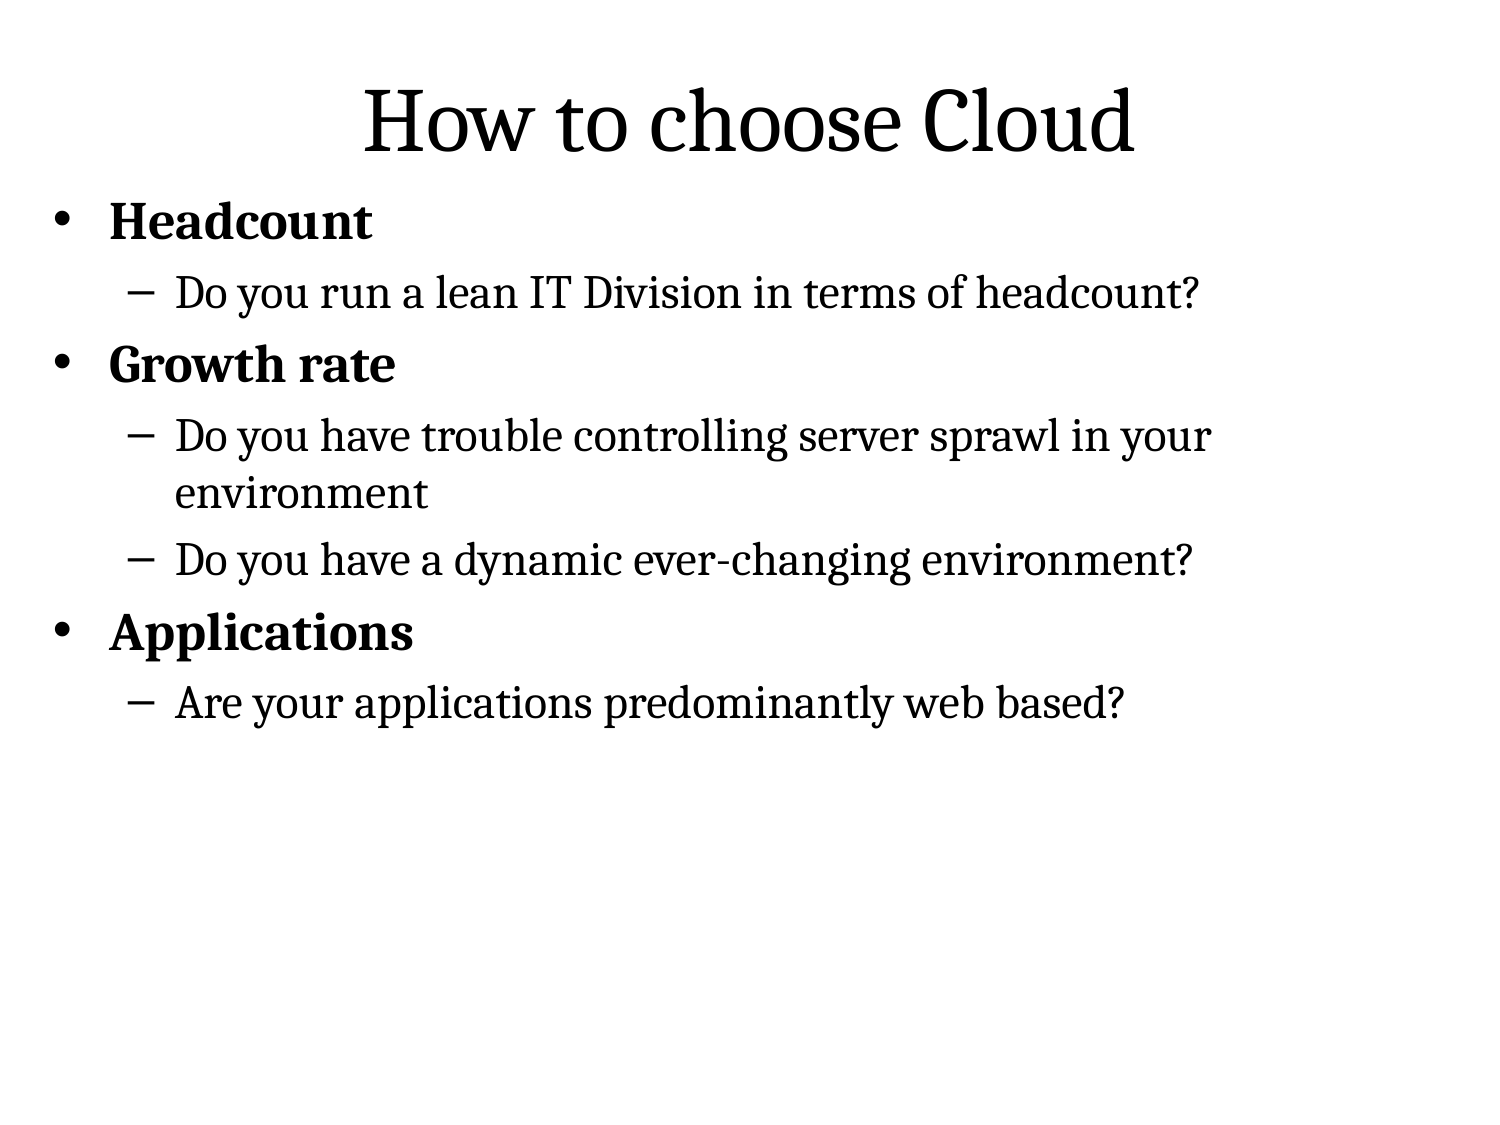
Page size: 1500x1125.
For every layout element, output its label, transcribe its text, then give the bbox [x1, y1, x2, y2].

title How to choose Cloud [33, 47, 1468, 196]
list Headcount Do you run a lean IT Division in terms of headcount? Growth rate Do you have trouble controlling server sprawl in your environment Do you have a dynamic ever-changing environment? Applications Are your applications predominantly web based? [33, 173, 1467, 759]
